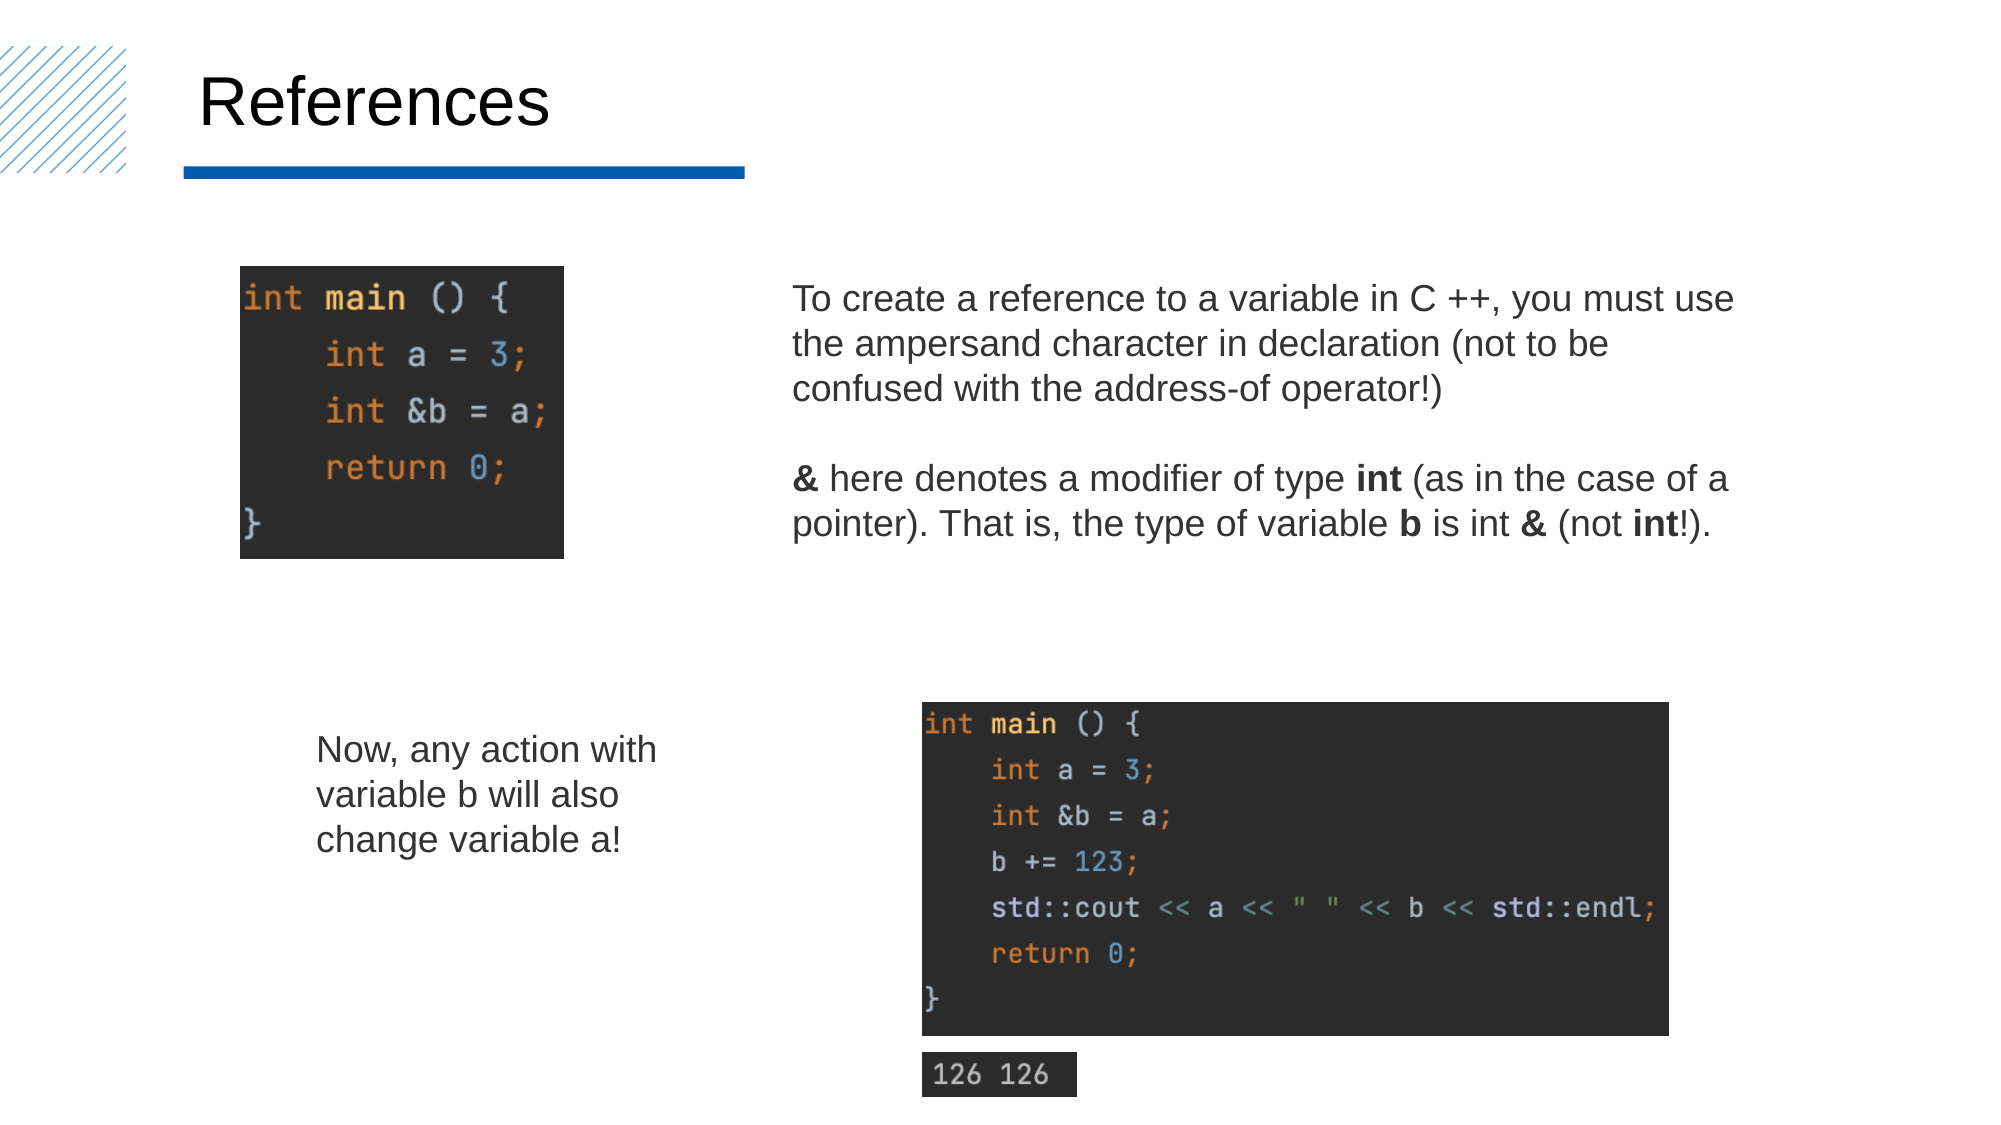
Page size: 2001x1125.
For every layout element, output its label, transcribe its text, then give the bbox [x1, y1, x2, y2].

picture [0, 46, 126, 173]
picture [922, 1052, 1077, 1097]
picture [240, 266, 564, 559]
list References [183, 58, 1780, 149]
text_box To create a reference to a variable in C ++, you must use the ampersand character in declaration (not to be confused with the address-of operator!) & here denotes a modifier of type int (as in the case of a pointer). That is, the type of variable b is int & (not int!). [784, 266, 1764, 552]
text_box Now, any action with variable b will also change variable a! [308, 717, 709, 868]
picture [922, 702, 1669, 1037]
